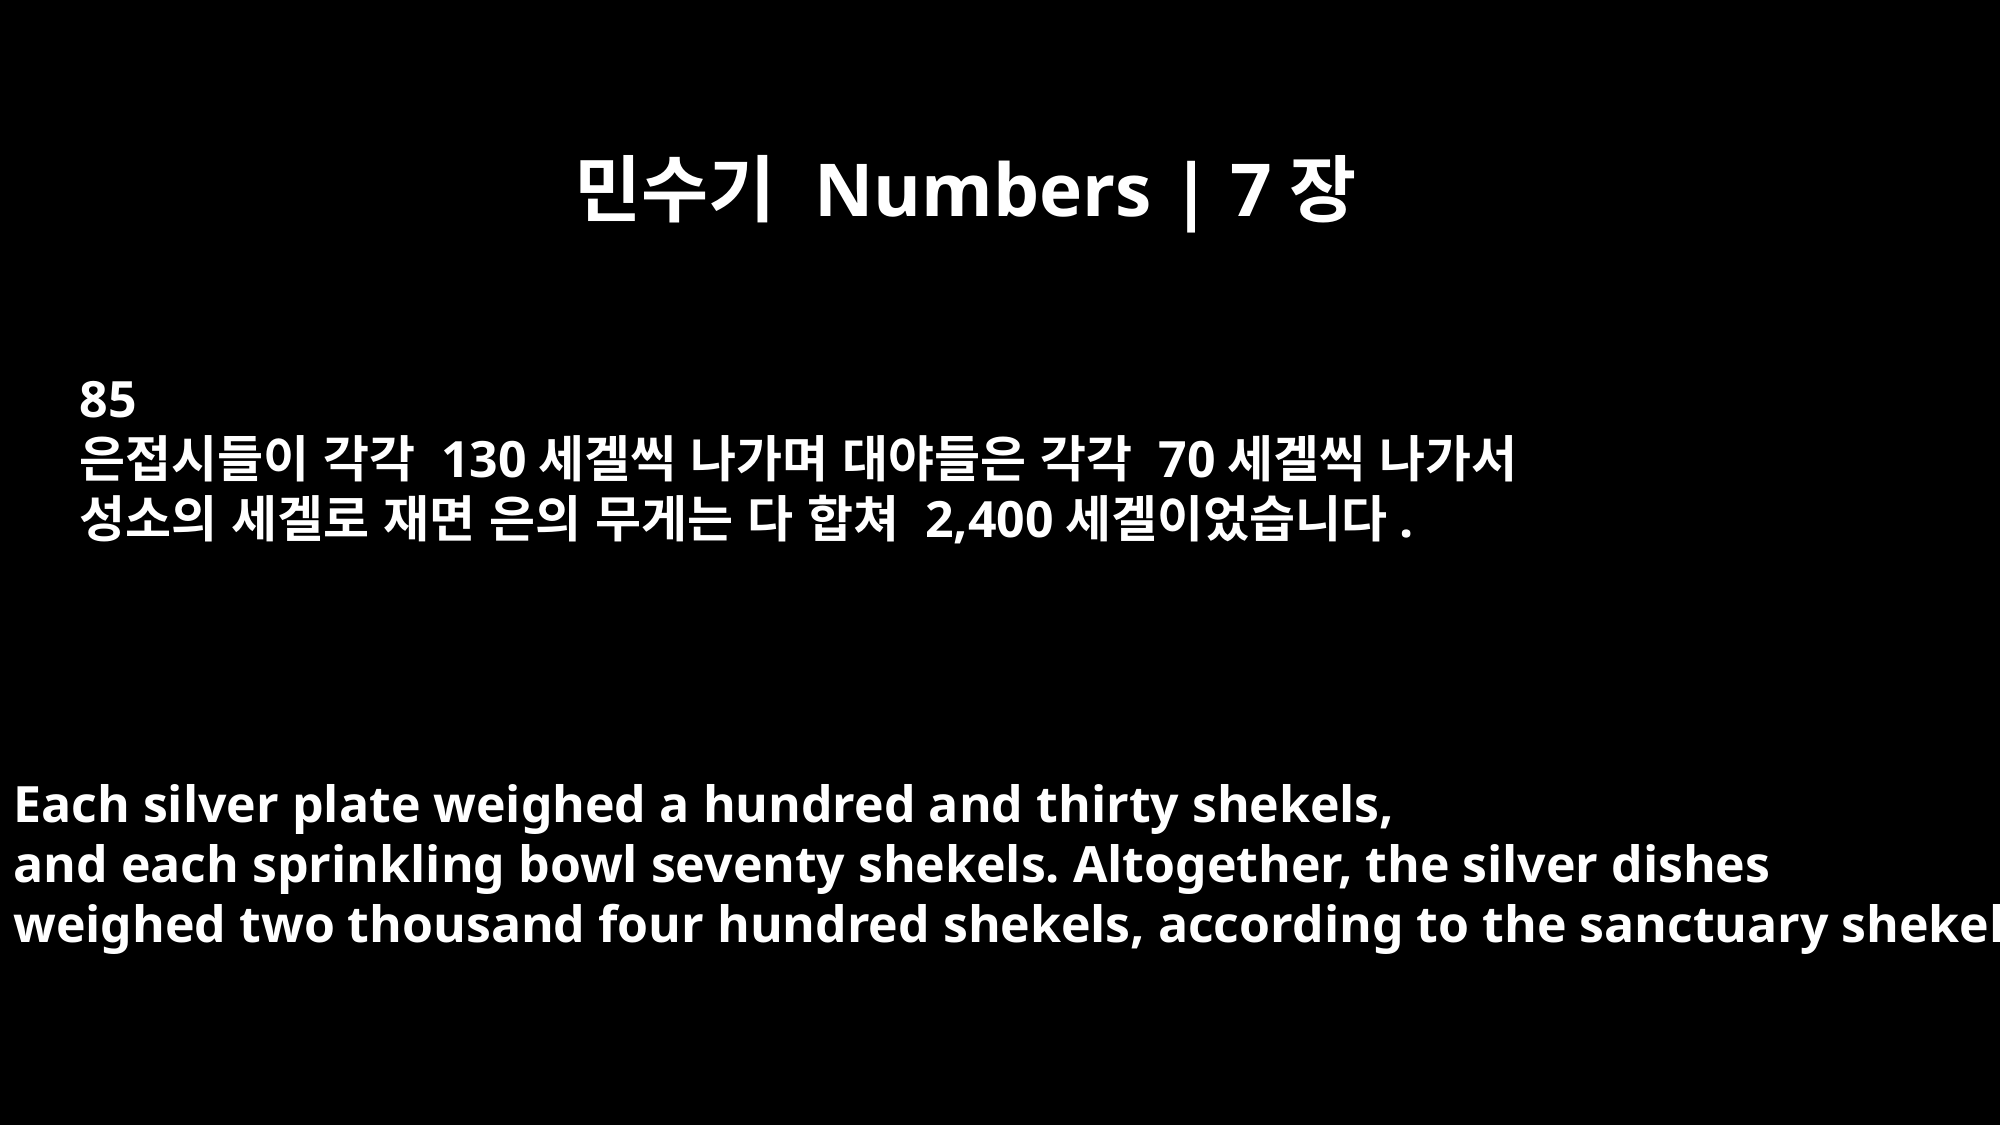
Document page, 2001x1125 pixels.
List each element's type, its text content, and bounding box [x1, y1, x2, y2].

text_box 85 은접시들이 각각 130세겔씩 나가며 대야들은 각각 70세겔씩 나가서 성소의 세겔로 재면 은의 무게는 다 합쳐 2,400세겔이었습니다. [64, 359, 1533, 555]
text_box 민수기 Numbers | 7장 [559, 136, 1373, 239]
text_box Each silver plate weighed a hundred and thirty shekels, and each sprinkling bowl seventy shekels. Altogether, the silver dishes weighed two thousand four hundred shekels, according to the sanctuary shekel. [0, 764, 2000, 960]
